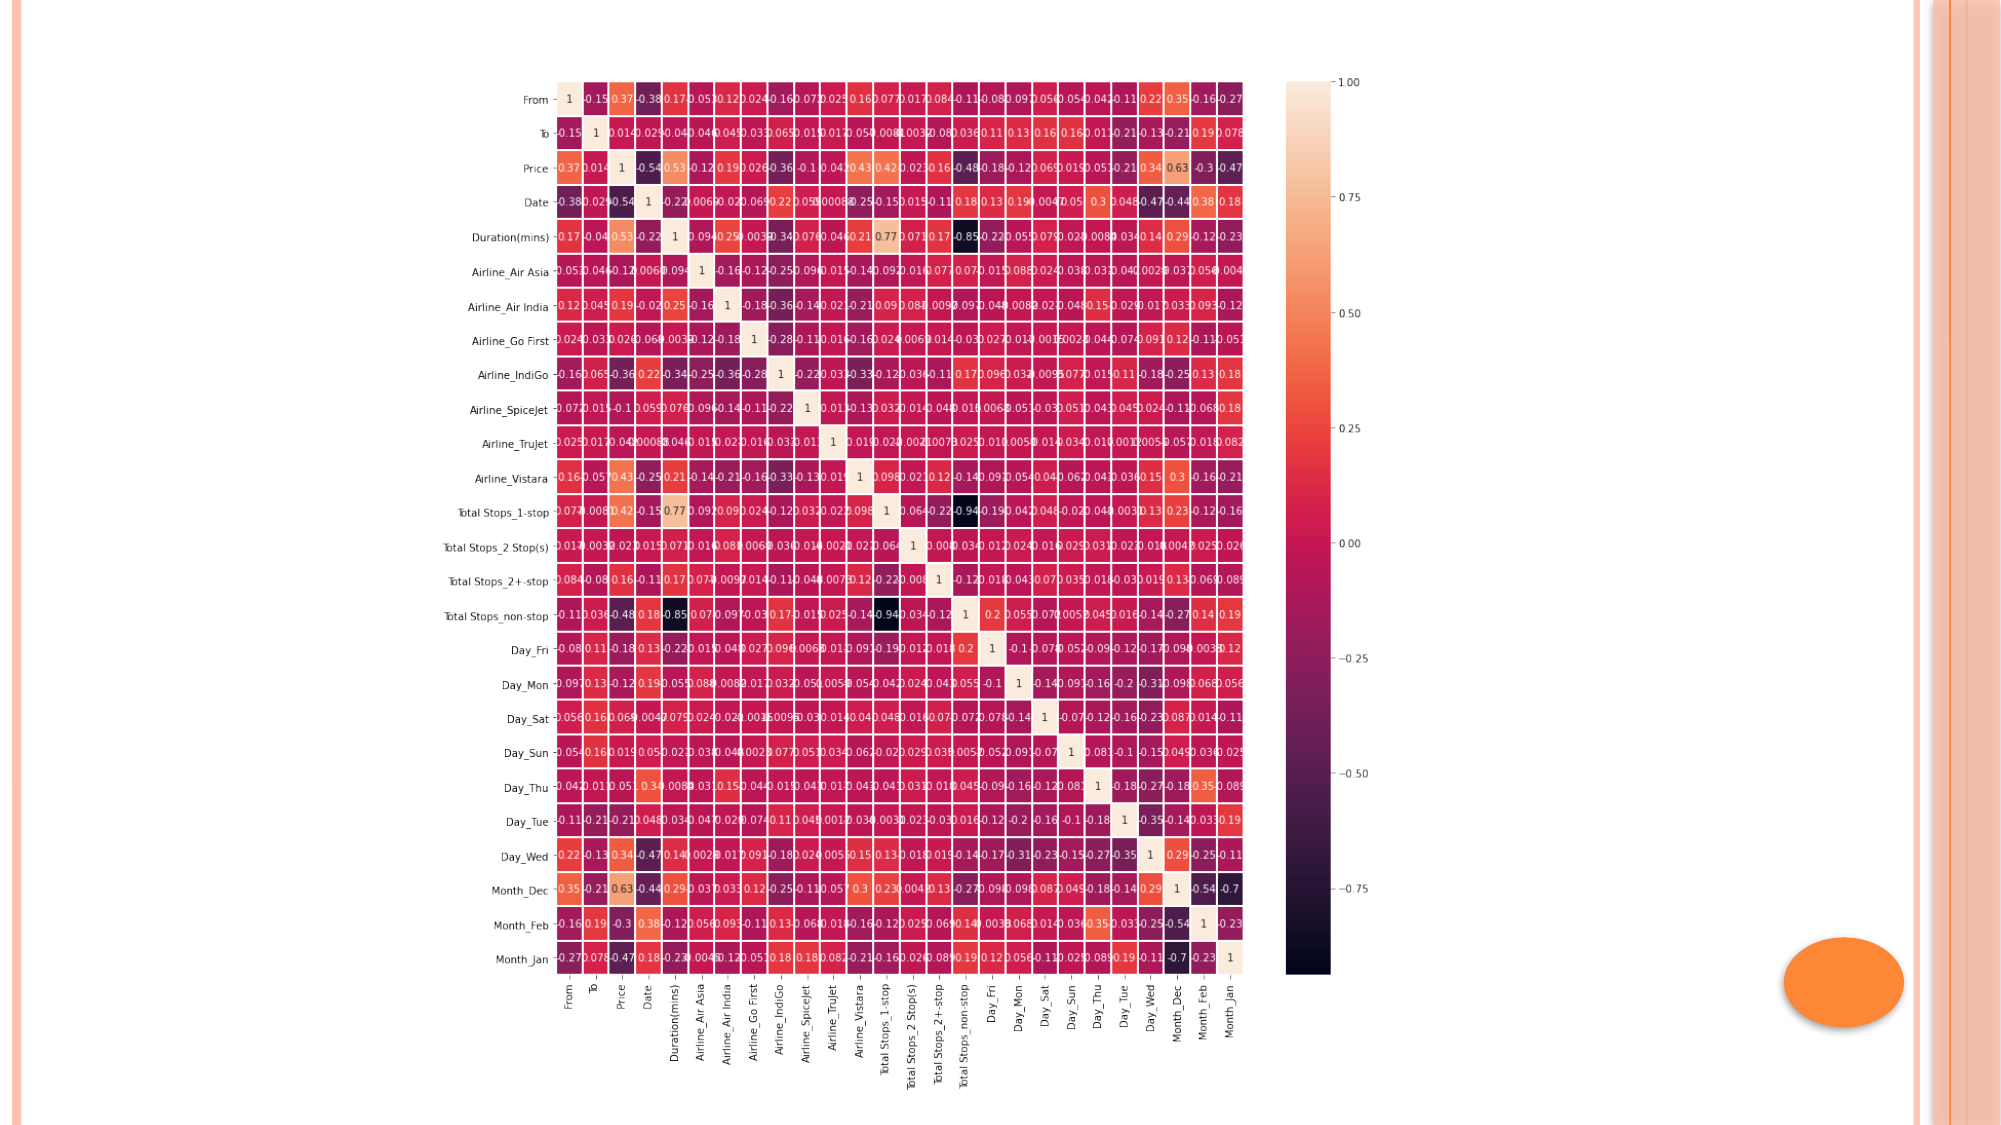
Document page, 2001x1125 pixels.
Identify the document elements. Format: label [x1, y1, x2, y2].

picture [434, 71, 1376, 1096]
